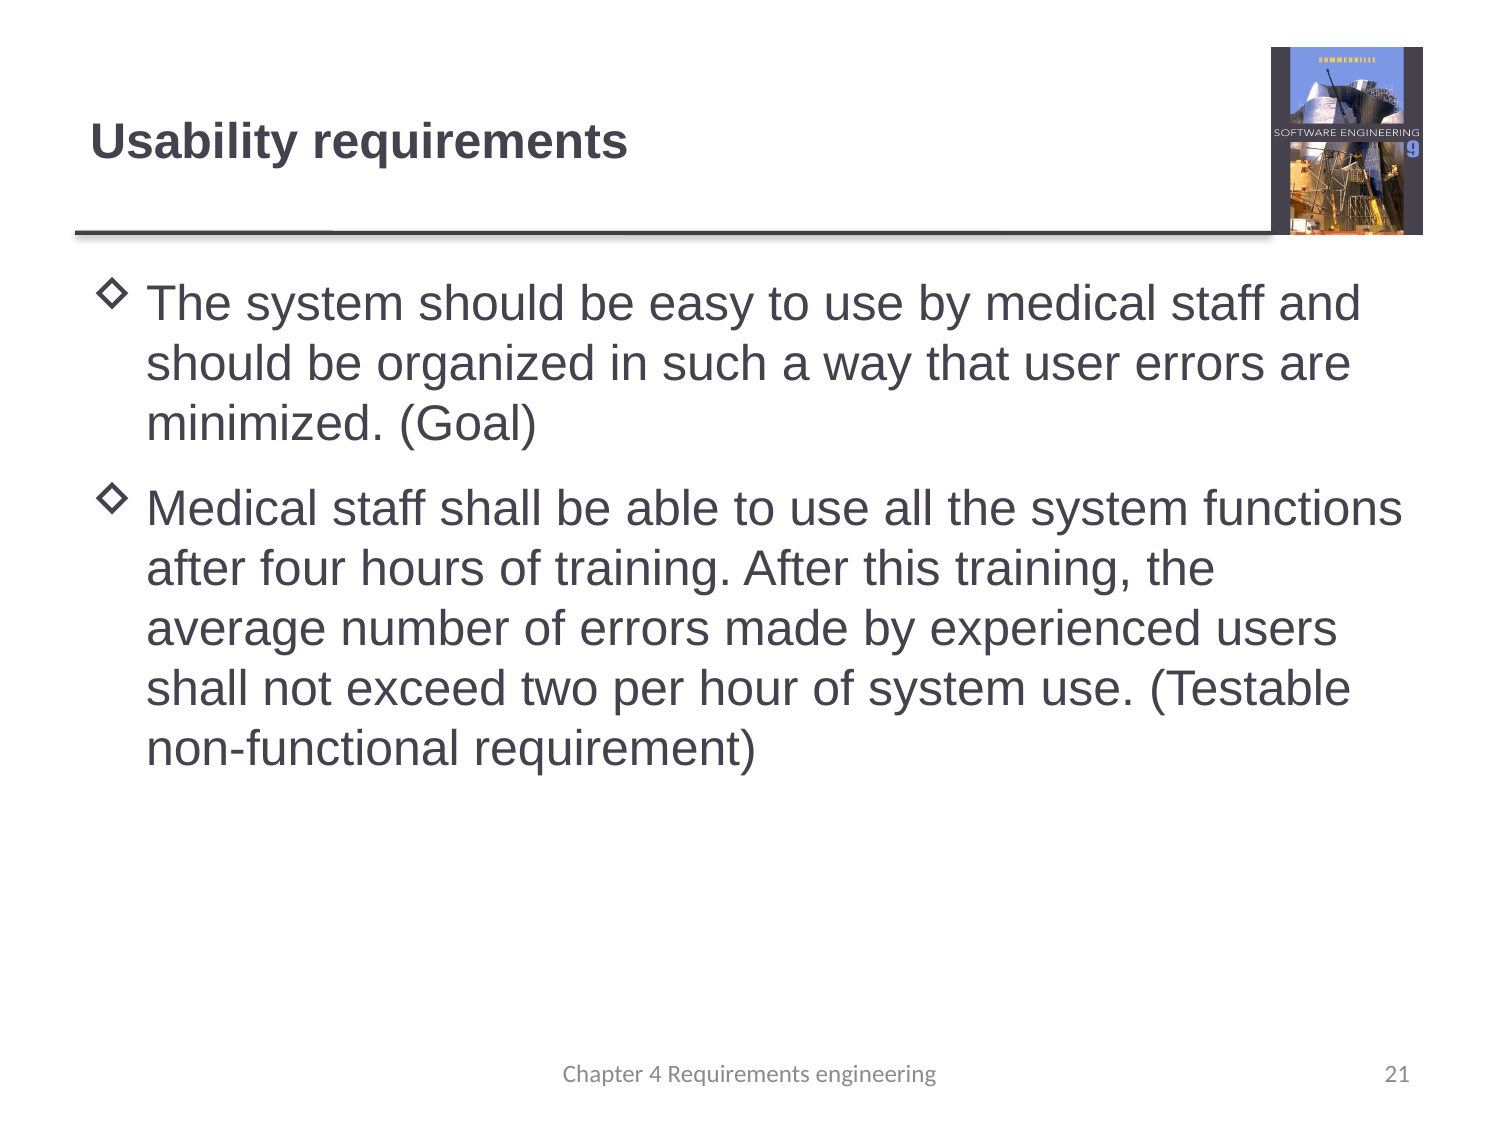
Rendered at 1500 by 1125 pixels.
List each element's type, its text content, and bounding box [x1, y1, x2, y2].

footer Chapter 4 Requirements engineering [512, 1042, 988, 1103]
list The system should be easy to use by medical staff and should be organized in such a way that user errors are minimized. (Goal) Medical staff shall be able to use all the system functions after four hours of training. After this training, the average number of errors made by experienced users shall not exceed two per hour of system use. (Testable non-functional requirement) [75, 262, 1425, 1005]
slide_number 21 [1074, 1042, 1425, 1103]
picture [1272, 47, 1423, 235]
title Usability requirements [74, 44, 1272, 233]
